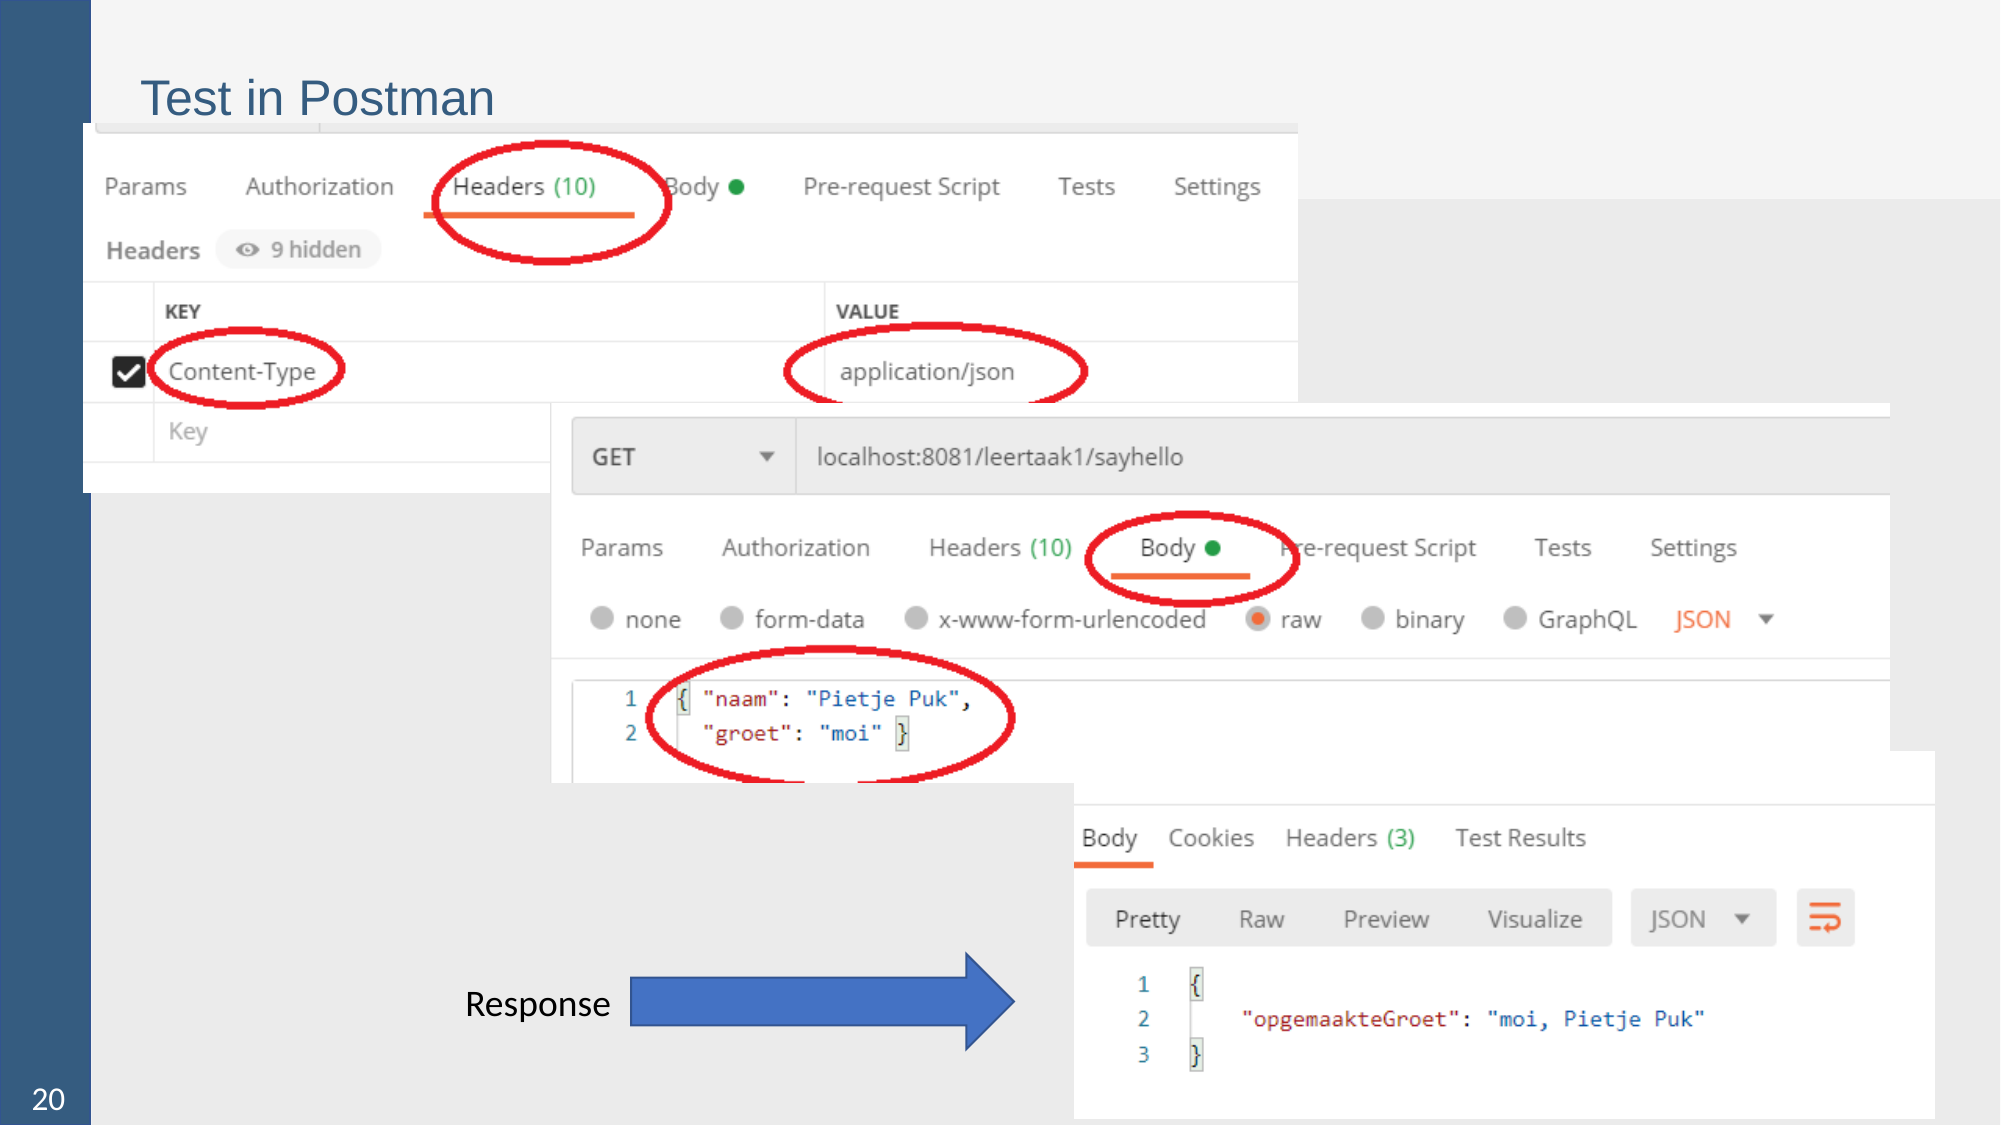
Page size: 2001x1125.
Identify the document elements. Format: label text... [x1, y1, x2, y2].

title Test in Postman [125, 54, 1949, 144]
picture [83, 123, 1935, 1119]
text_box [751, 951, 1016, 1052]
text_box Response [450, 971, 751, 1031]
